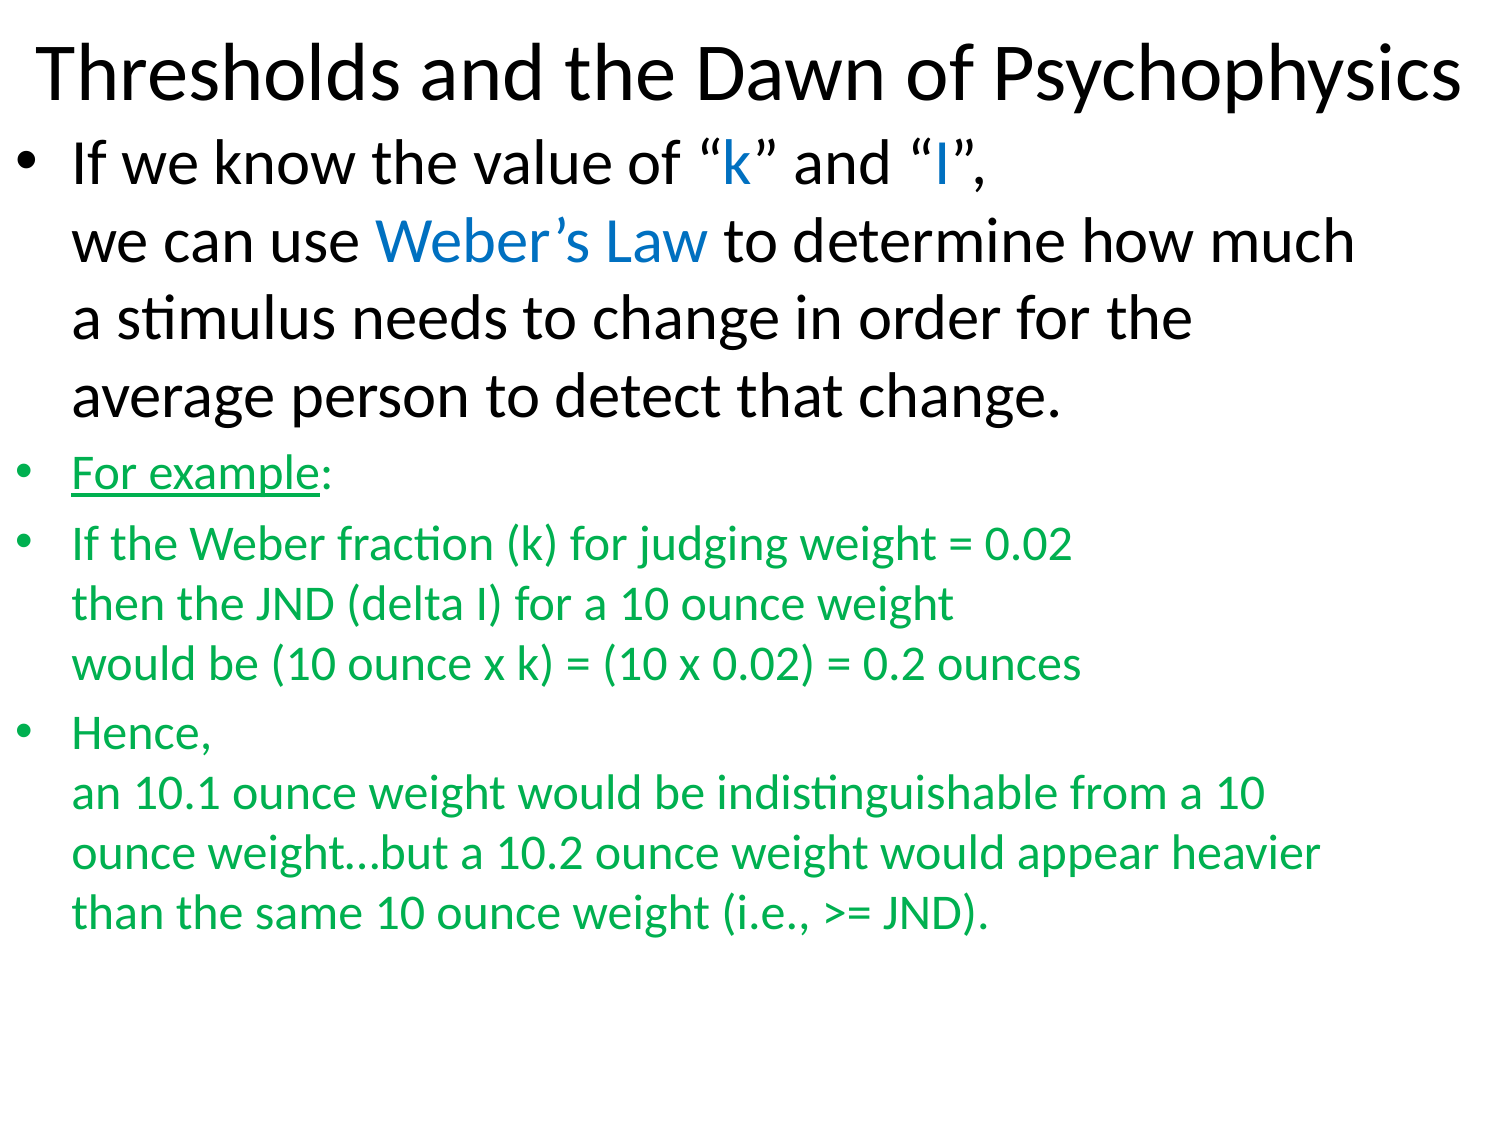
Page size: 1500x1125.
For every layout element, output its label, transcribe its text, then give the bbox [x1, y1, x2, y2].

title Thresholds and the Dawn of Psychophysics [0, 0, 1500, 125]
list If we know the value of “k” and “I”, we can use Weber’s Law to determine how much a stimulus needs to change in order for the average person to detect that change. For example: If the Weber fraction (k) for judging weight = 0.02 then the JND (delta I) for a 10 ounce weight would be (10 ounce x k) = (10 x 0.02) = 0.2 ounces Hence, an 10.1 ounce weight would be indistinguishable from a 10 ounce weight…but a 10.2 ounce weight would appear heavier than the same 10 ounce weight (i.e., >= JND). [0, 125, 1400, 1088]
